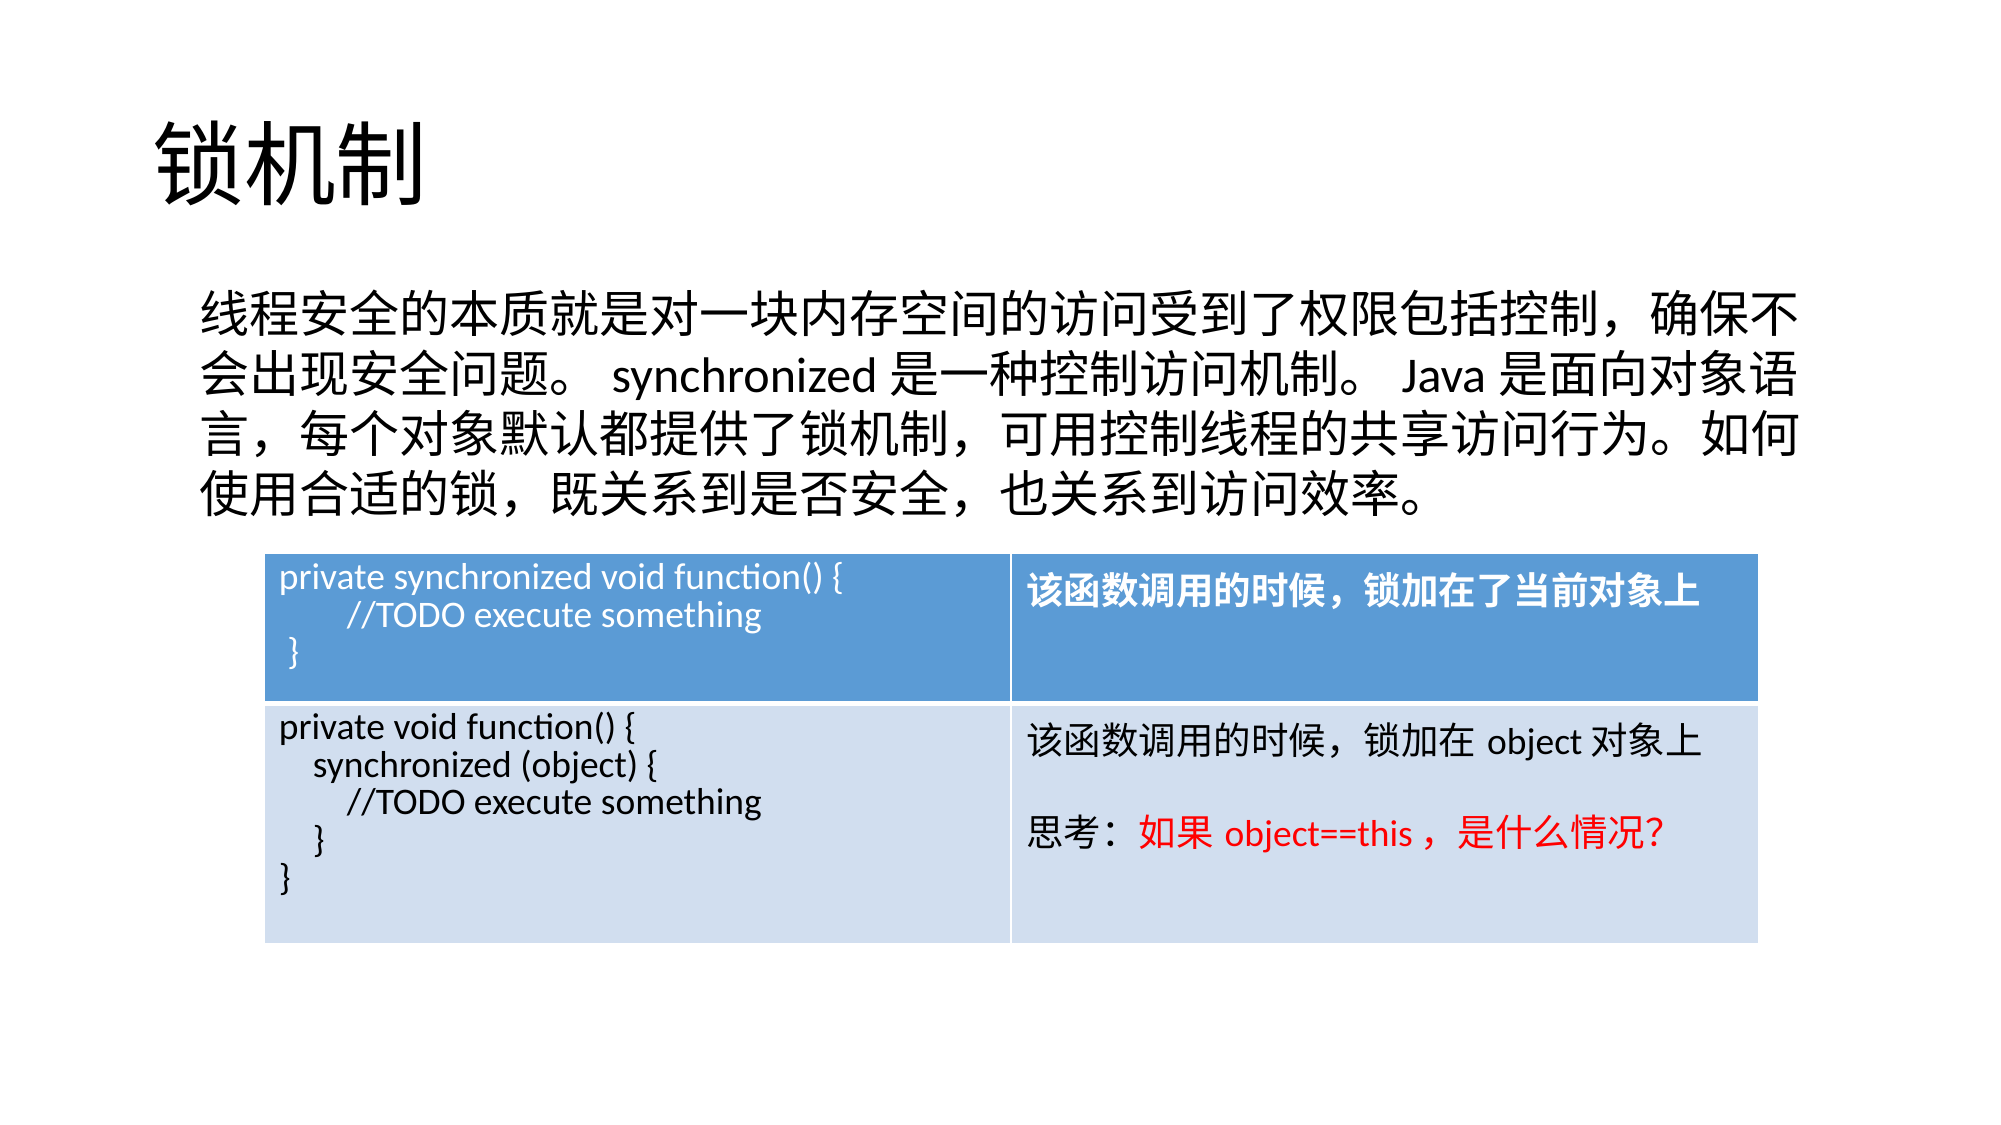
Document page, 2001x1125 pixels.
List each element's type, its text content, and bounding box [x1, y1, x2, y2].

text_box 线程安全的本质就是对一块内存空间的访问受到了权限包括控制，确保不会出现安全问题。synchronized是一种控制访问机制。Java是面向对象语言，每个对象默认都提供了锁机制，可用控制线程的共享访问行为。如何使用合适的锁，既关系到是否安全，也关系到访问效率。 [184, 274, 1838, 530]
table_cell private void function() { synchronized (object) { //TODO execute something } } [265, 706, 1010, 943]
table_cell 该函数调用的时候，锁加在object对象上 思考：如果object==this，是什么情况？ [1012, 706, 1758, 943]
title 锁机制 [137, 59, 1863, 278]
table_header private synchronized void function() { //TODO execute something } [265, 554, 1010, 701]
table_header 该函数调用的时候，锁加在了当前对象上 [1012, 554, 1758, 701]
